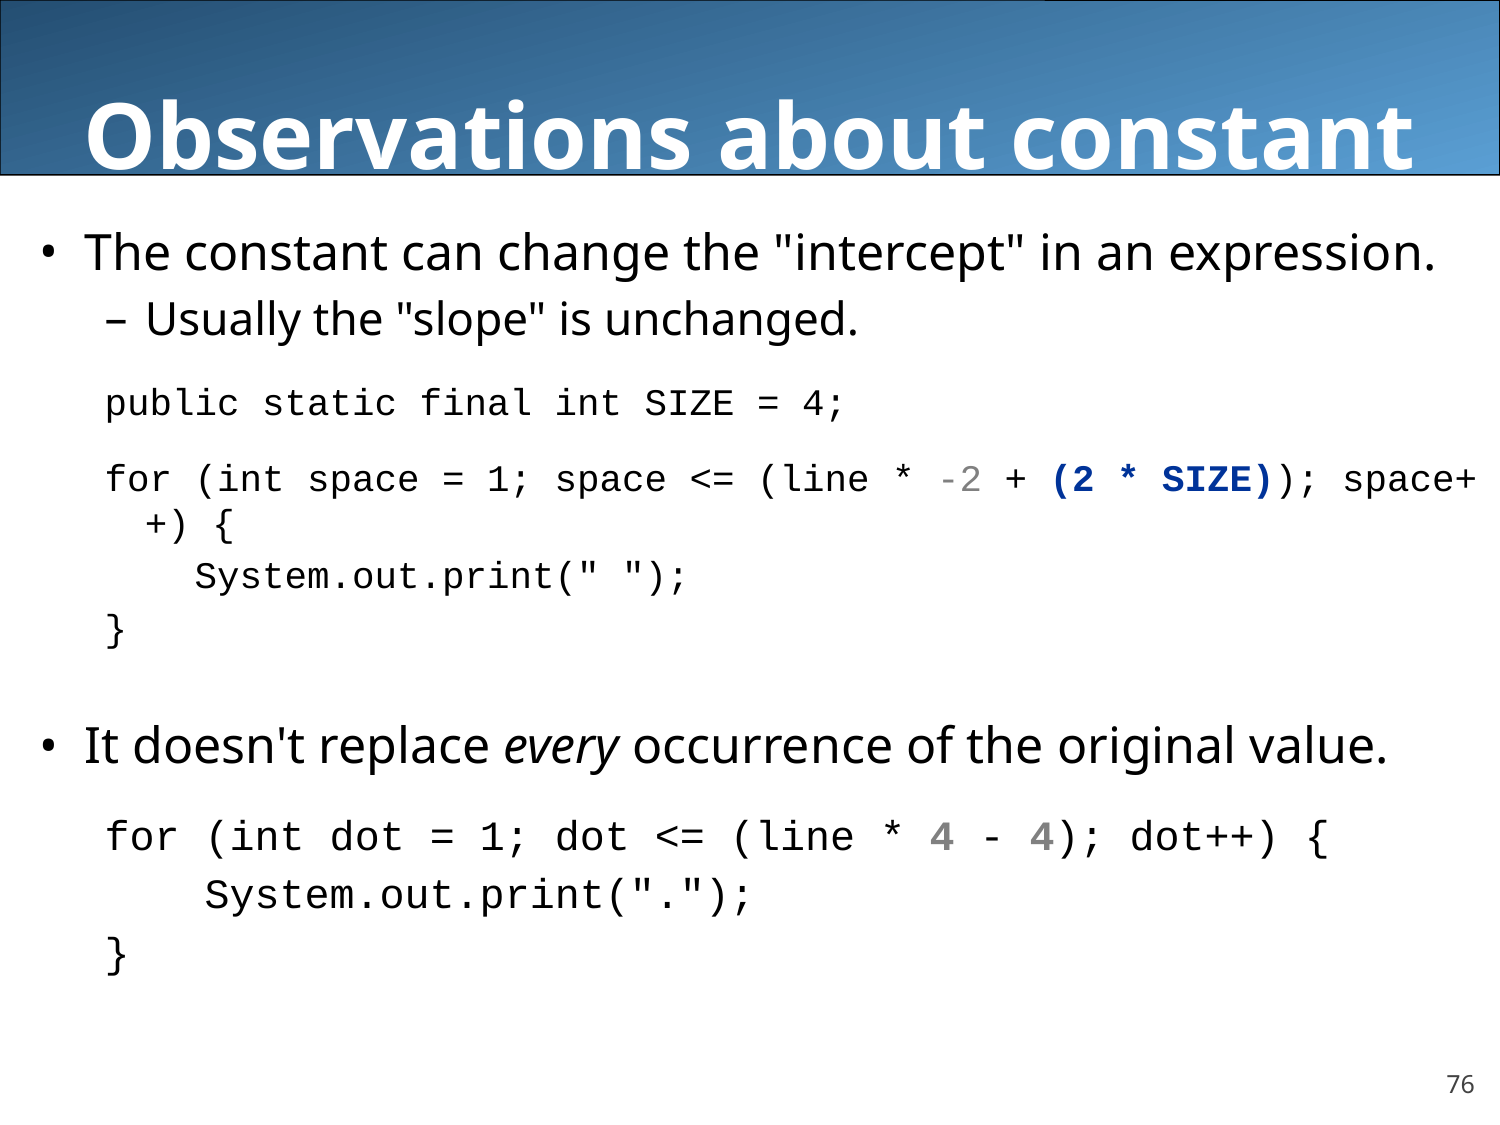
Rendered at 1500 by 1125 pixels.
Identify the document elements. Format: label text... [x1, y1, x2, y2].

list The constant can change the "intercept" in an expression. Usually the "slope" is unchanged. public static final int SIZE = 4; for (int space = 1; space <= (line * -2 + (2 * SIZE)); space++) { System.out.print(" "); } It doesn't replace every occurrence of the original value. for (int dot = 1; dot <= (line * 4 - 4); dot++) { System.out.print("."); } [24, 212, 1500, 1063]
title Observations about constant [75, 0, 1425, 188]
